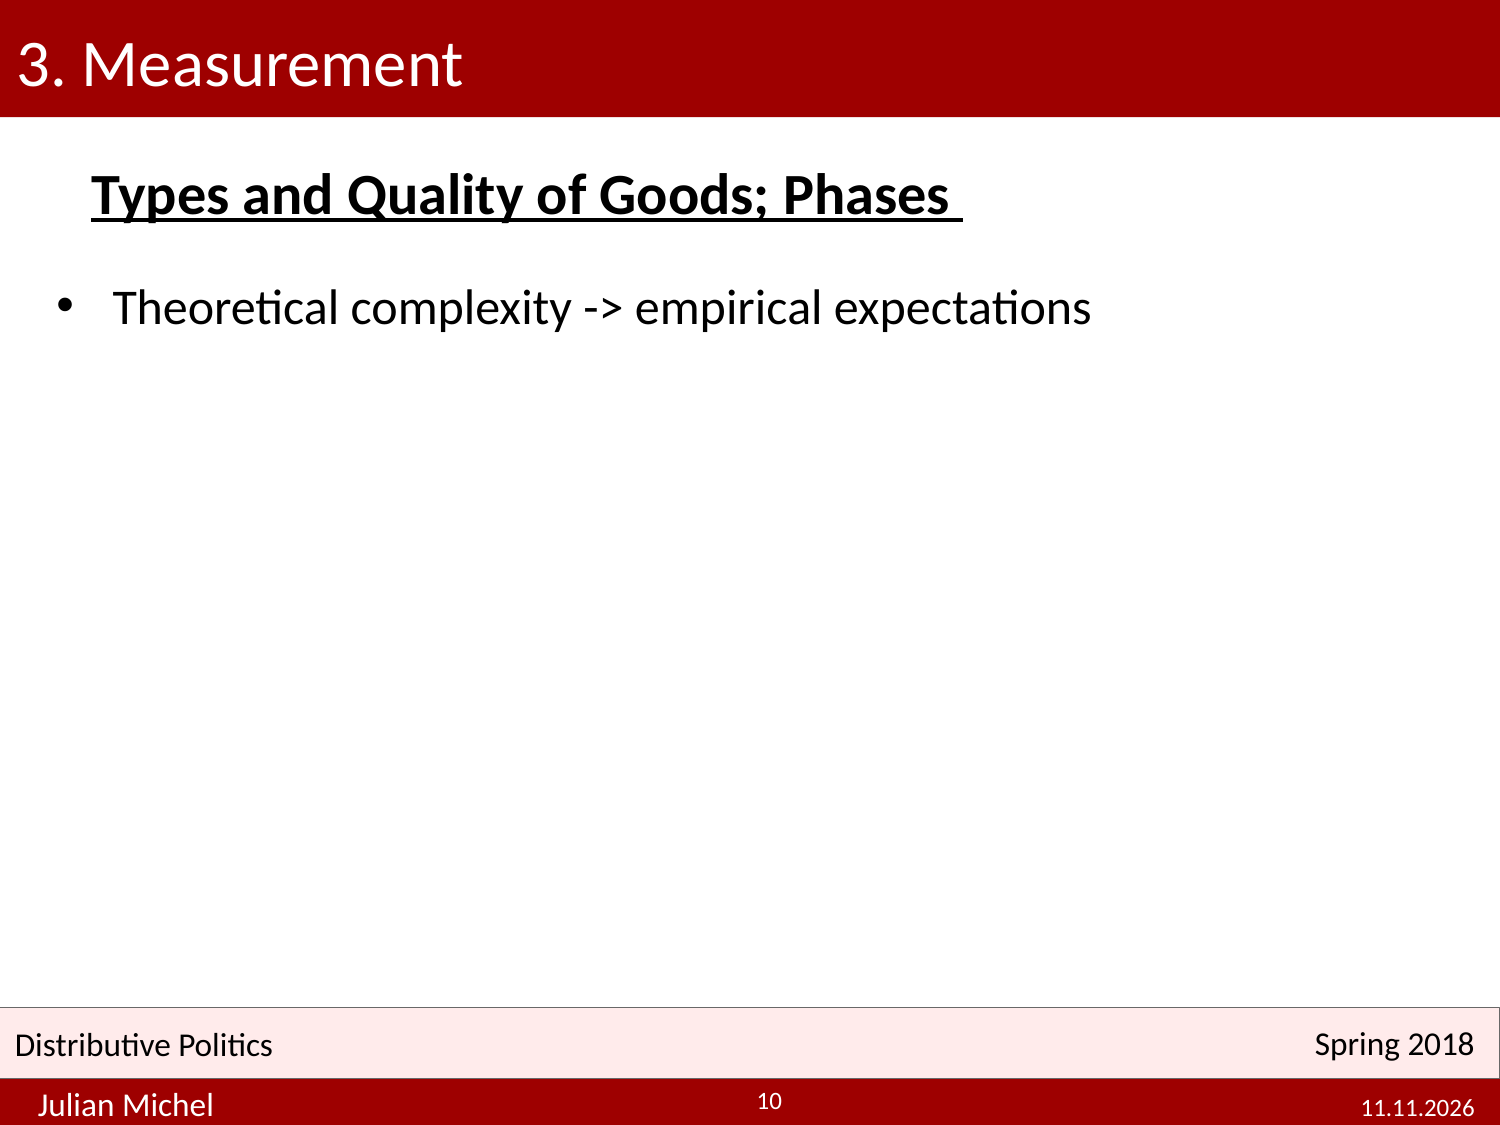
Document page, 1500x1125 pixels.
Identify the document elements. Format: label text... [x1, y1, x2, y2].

title 3. Measurement [1, 3, 1494, 118]
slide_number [1345, 1076, 1500, 1125]
text_box Types and Quality of Goods; Phases [76, 148, 1258, 234]
slide_number 10 [447, 1069, 798, 1125]
list Theoretical complexity -> empirical expectations [41, 267, 1412, 764]
